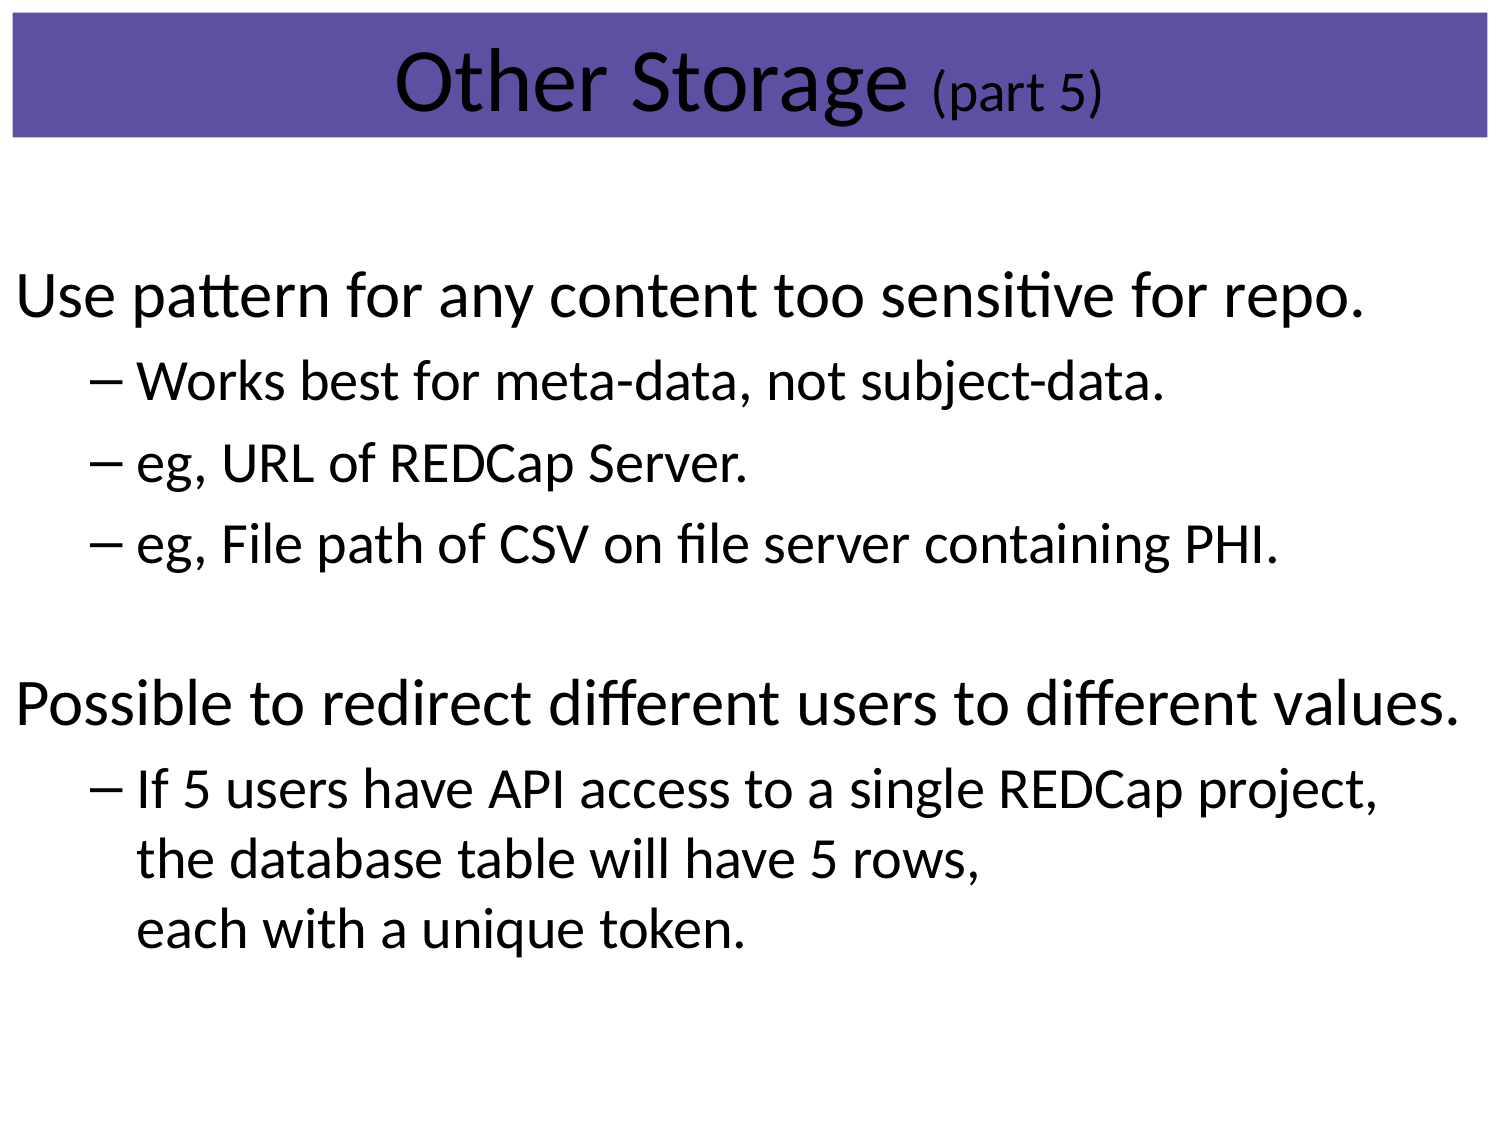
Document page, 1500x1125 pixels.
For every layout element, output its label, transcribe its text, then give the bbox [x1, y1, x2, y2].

title Other Storage (part 5) [12, 12, 1488, 138]
list Use pattern for any content too sensitive for repo. Works best for meta-data, not subject-data. eg, URL of REDCap Server. eg, File path of CSV on file server containing PHI. Possible to redirect different users to different values. If 5 users have API access to a single REDCap project, the database table will have 5 rows, each with a unique token. [0, 149, 1500, 1125]
